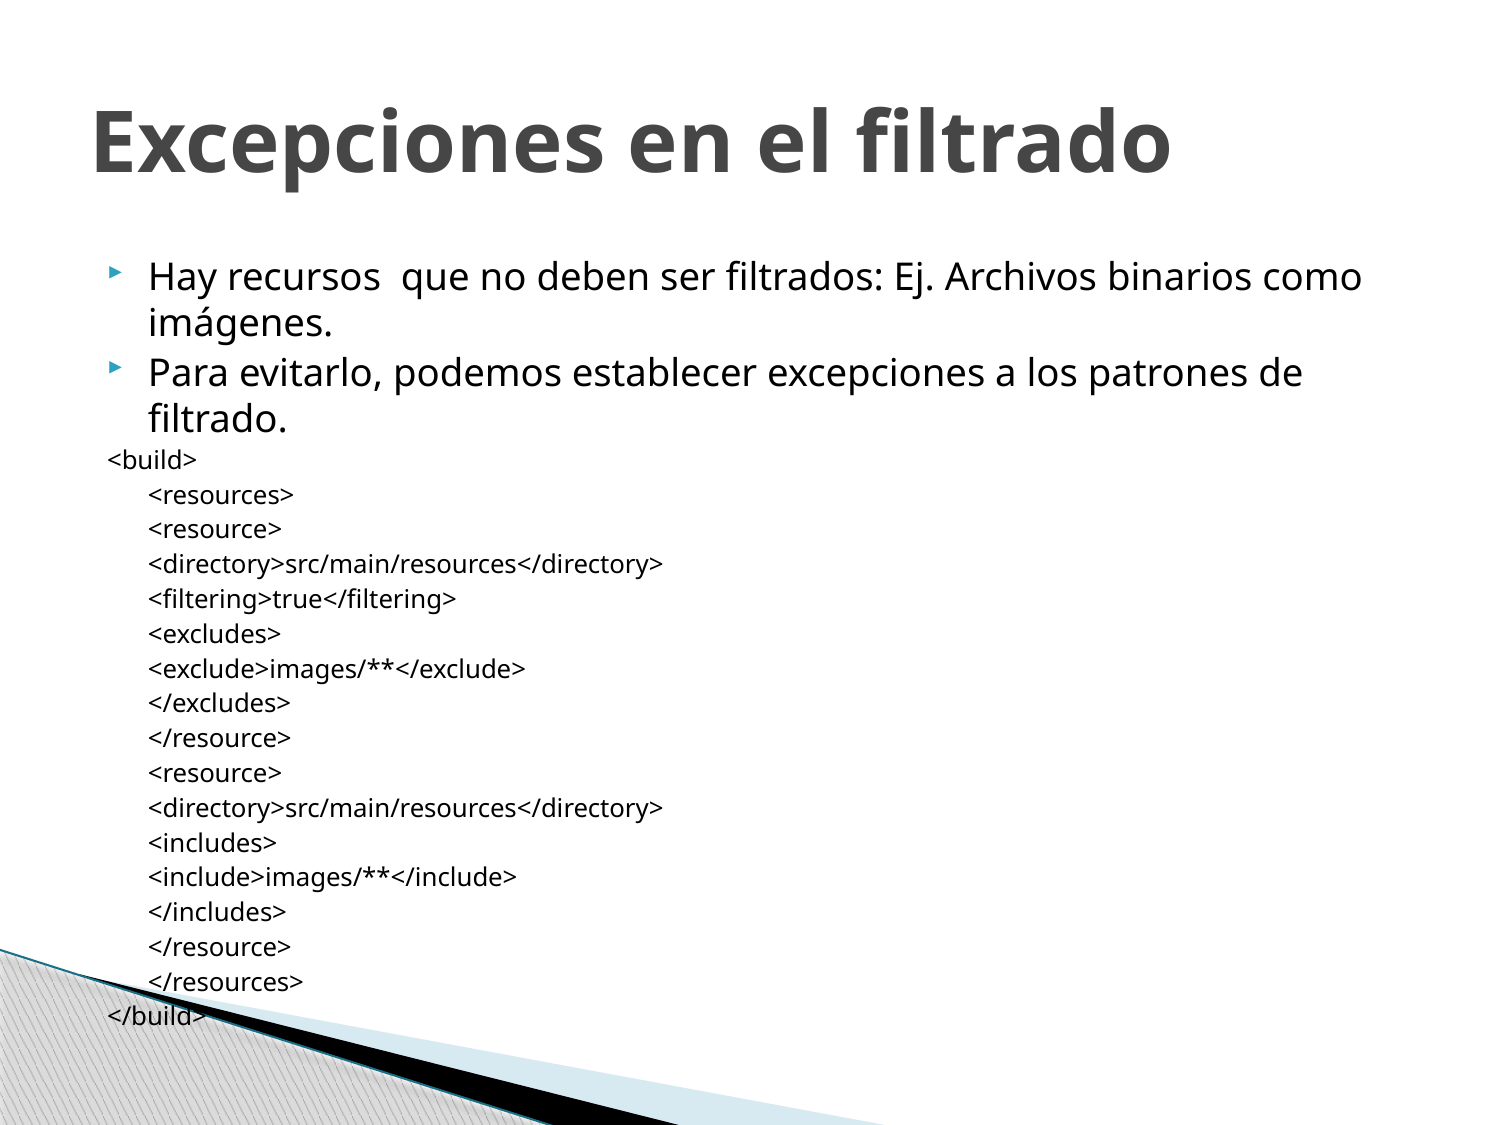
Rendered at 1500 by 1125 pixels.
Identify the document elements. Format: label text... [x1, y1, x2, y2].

list Hay recursos que no deben ser filtrados: Ej. Archivos binarios como imágenes. Para evitarlo, podemos establecer excepciones a los patrones de filtrado. <build> <resources> <resource> <directory>src/main/resources</directory> <filtering>true</filtering> <excludes> <exclude>images/**</exclude> </excludes> </resource> <resource> <directory>src/main/resources</directory> <includes> <include>images/**</include> </includes> </resource> </resources> </build> [75, 245, 1425, 1043]
title Excepciones en el filtrado [75, 45, 1425, 233]
